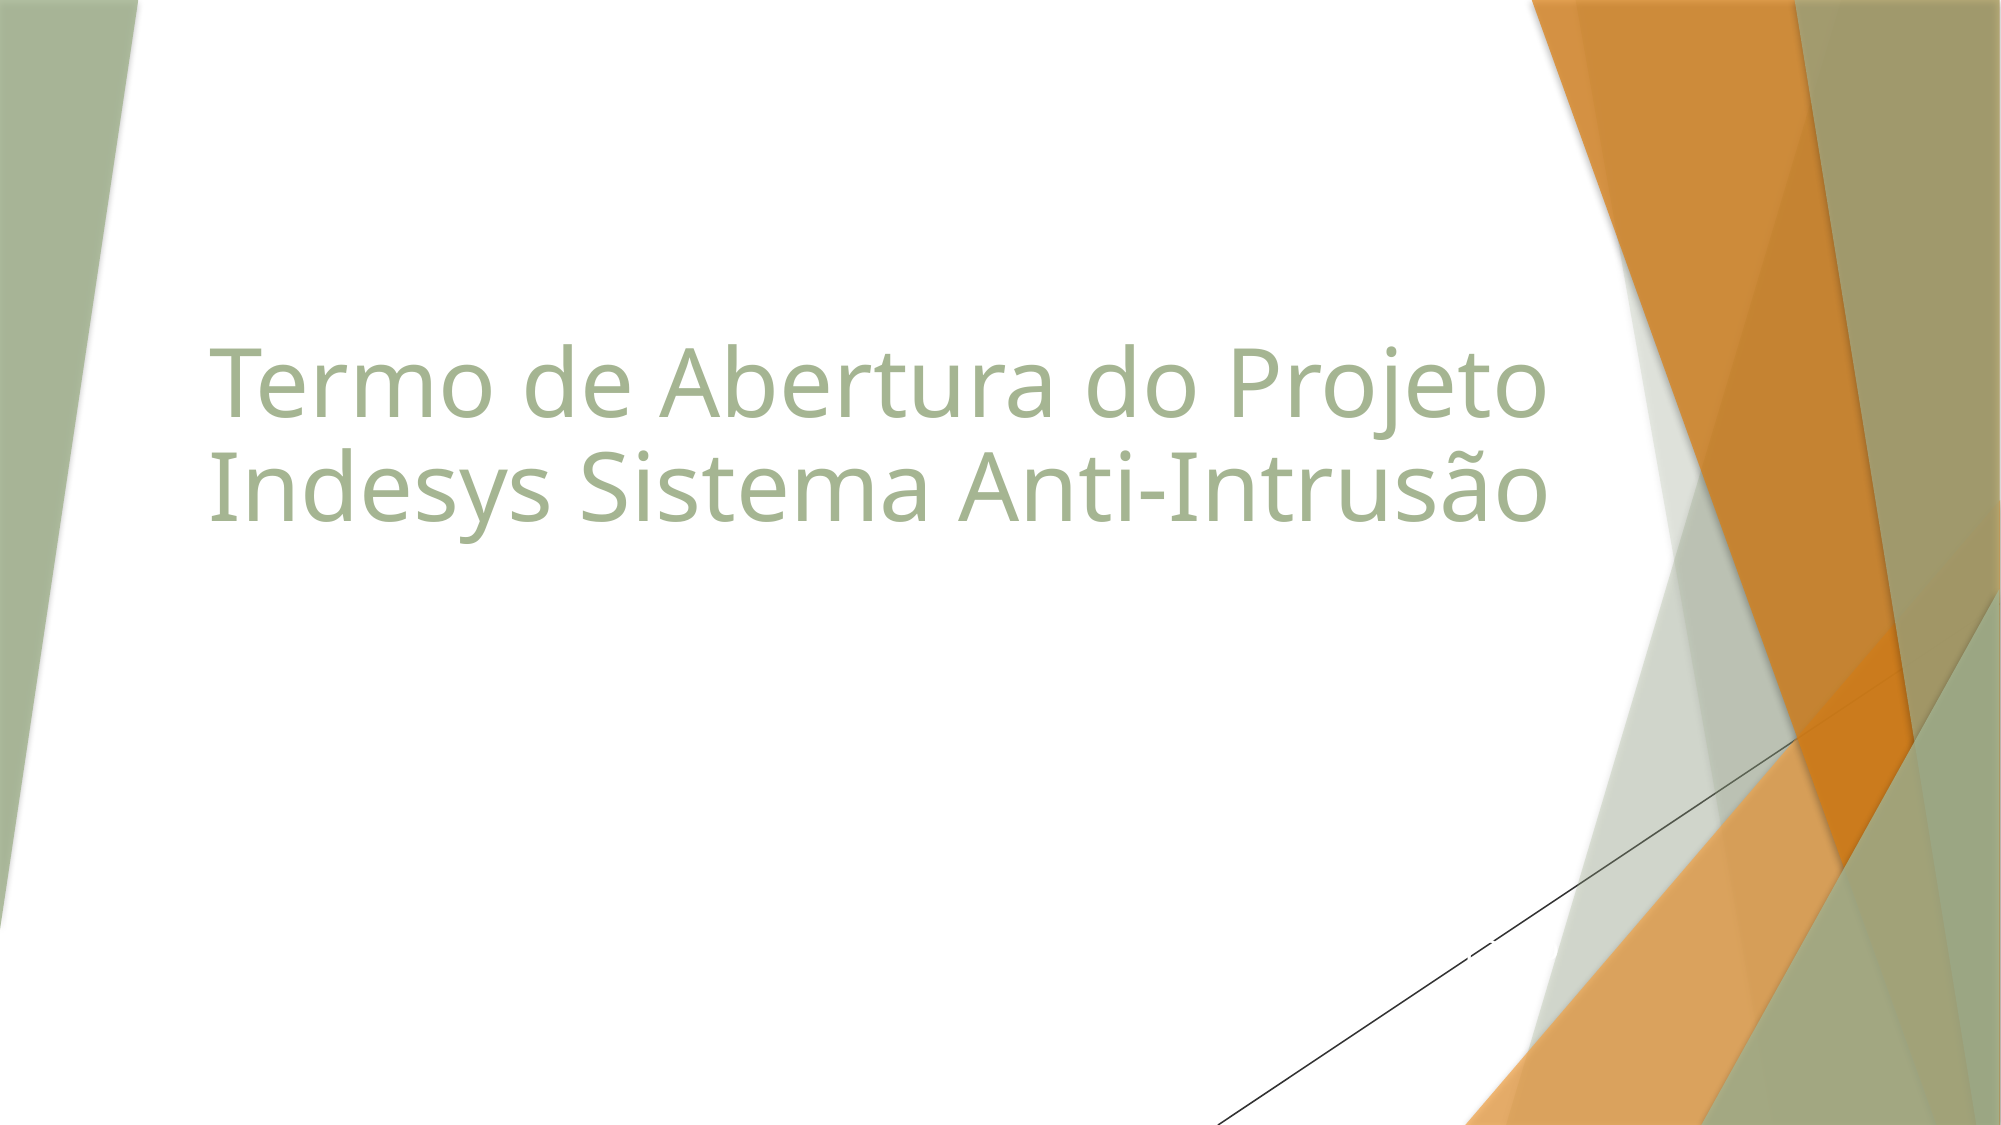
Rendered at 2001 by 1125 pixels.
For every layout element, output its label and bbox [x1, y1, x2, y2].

text_box [0, 0, 2000, 1125]
